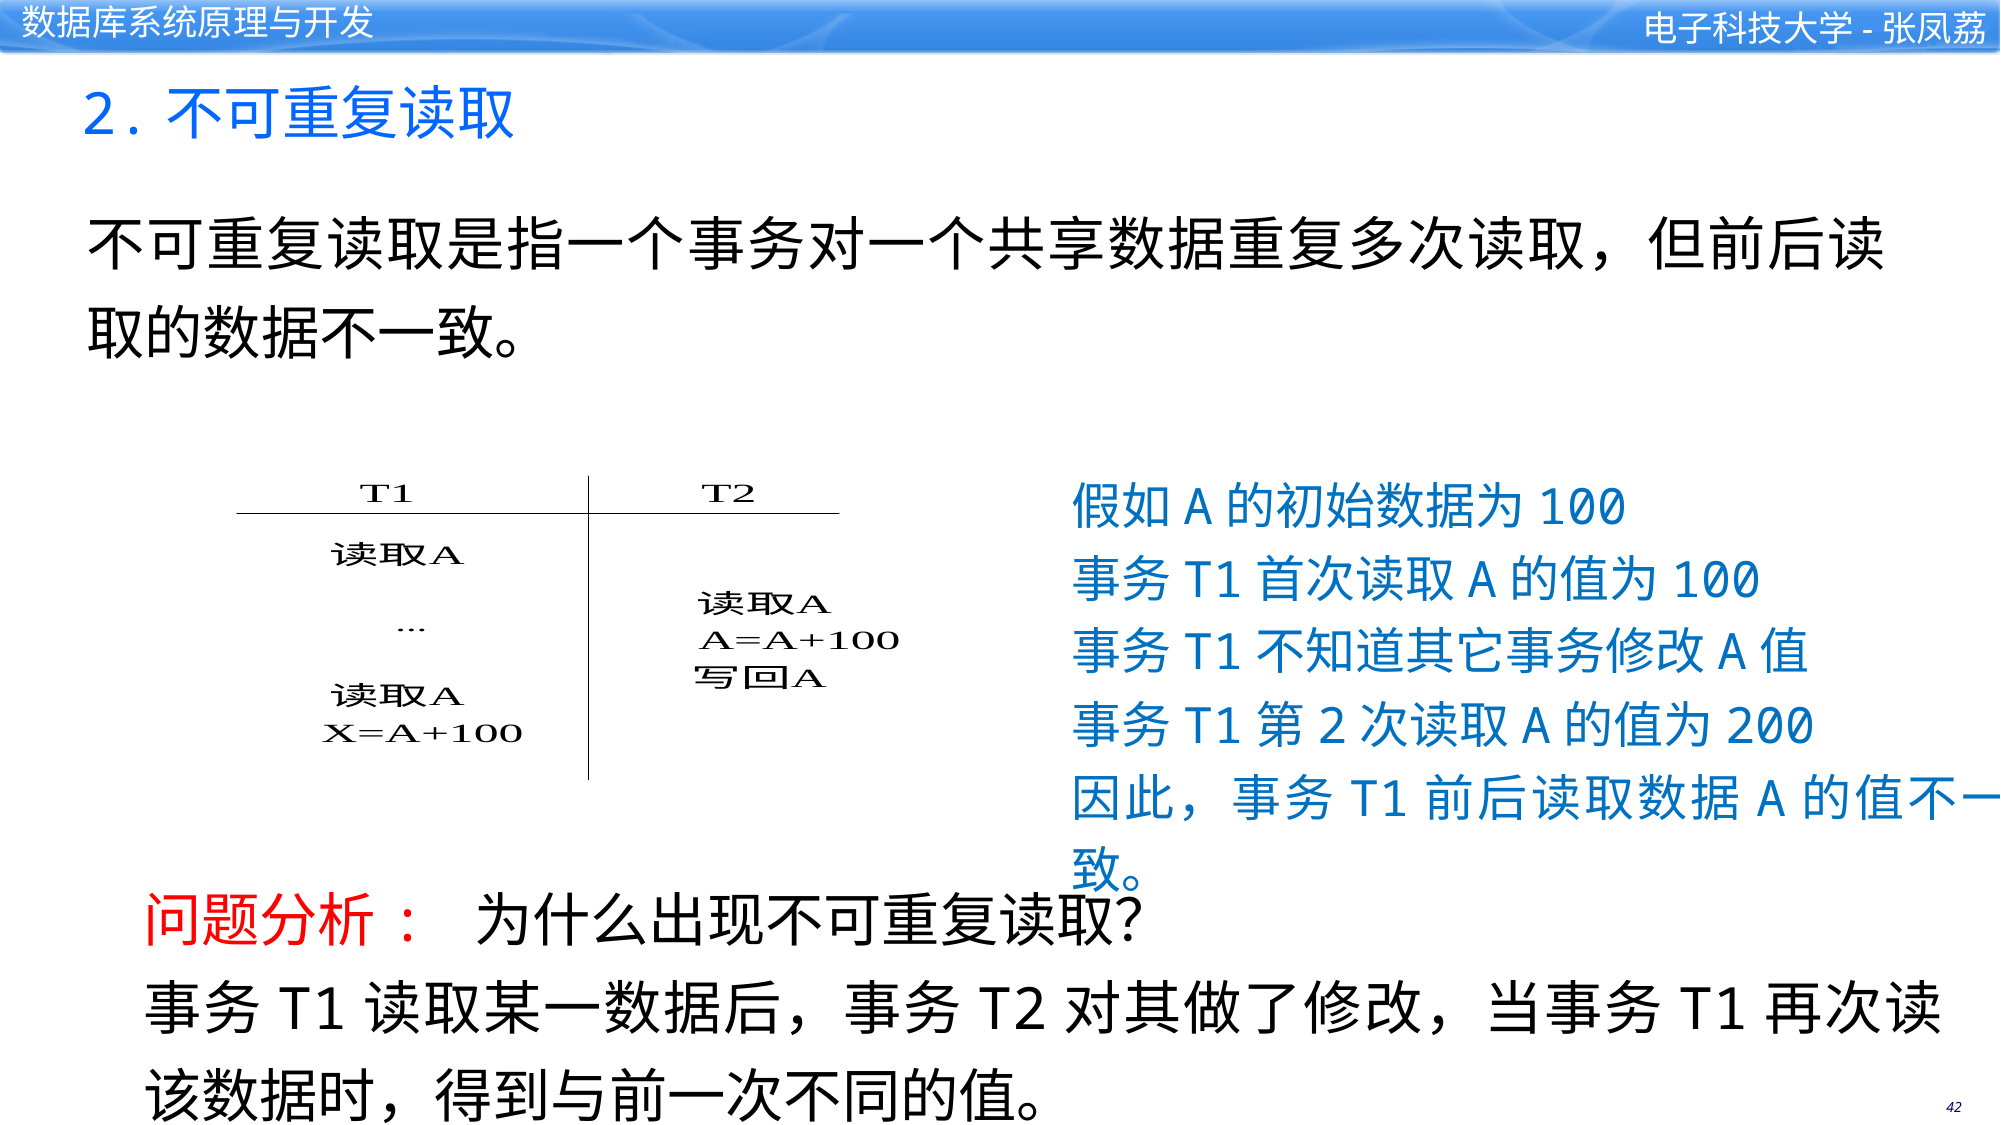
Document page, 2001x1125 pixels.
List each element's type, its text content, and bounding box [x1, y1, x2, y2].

text_box 问题分析: 为什么出现不可重复读取？ 事务T1读取某一数据后，事务T2对其做了修改，当事务T1再次读该数据时，得到与前一次不同的值。 [128, 856, 1958, 1125]
text_box 不可重复读取是指一个事务对一个共享数据重复多次读取，但前后读取的数据不一致。 [71, 181, 1901, 374]
text_box 2.不可重复读取 [67, 82, 530, 153]
text_box 假如A的初始数据为100 事务T1首次读取A的值为100 事务T1不知道其它事务修改A值 事务T1第2次读取A的值为200 因此，事务T1前后读取数据A的值不一致。 [1056, 453, 2000, 834]
picture [0, 0, 2000, 55]
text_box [231, 472, 922, 783]
